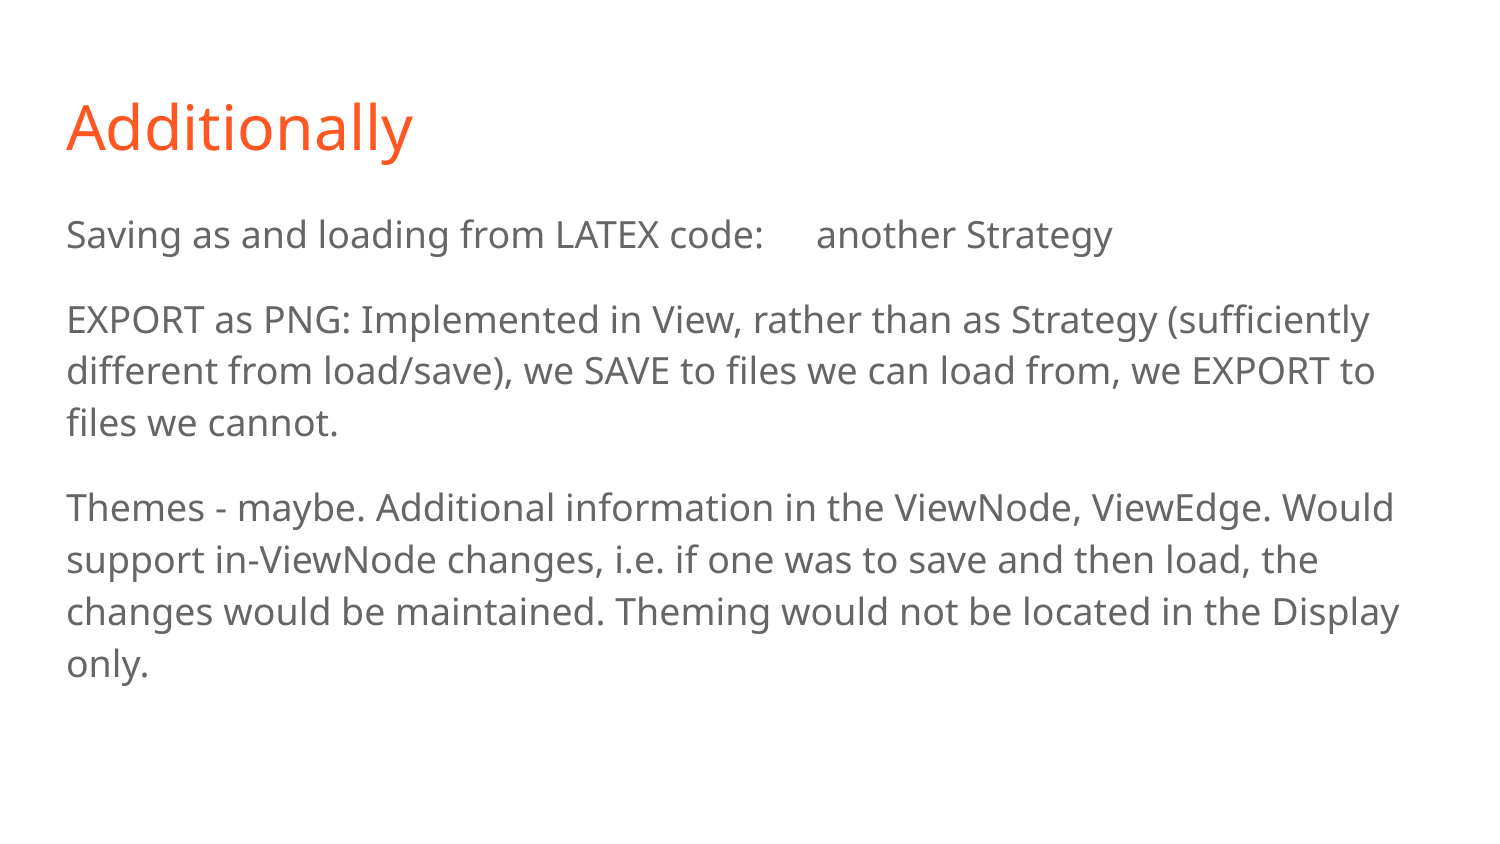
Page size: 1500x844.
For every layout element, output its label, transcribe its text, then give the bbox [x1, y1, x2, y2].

title Additionally [51, 72, 1449, 167]
list Saving as and loading from LATEX code: another Strategy EXPORT as PNG: Implemented in View, rather than as Strategy (sufficiently different from load/save), we SAVE to files we can load from, we EXPORT to files we cannot. Themes - maybe. Additional information in the ViewNode, ViewEdge. Would support in-ViewNode changes, i.e. if one was to save and then load, the changes would be maintained. Theming would not be located in the Display only. [51, 189, 1449, 750]
